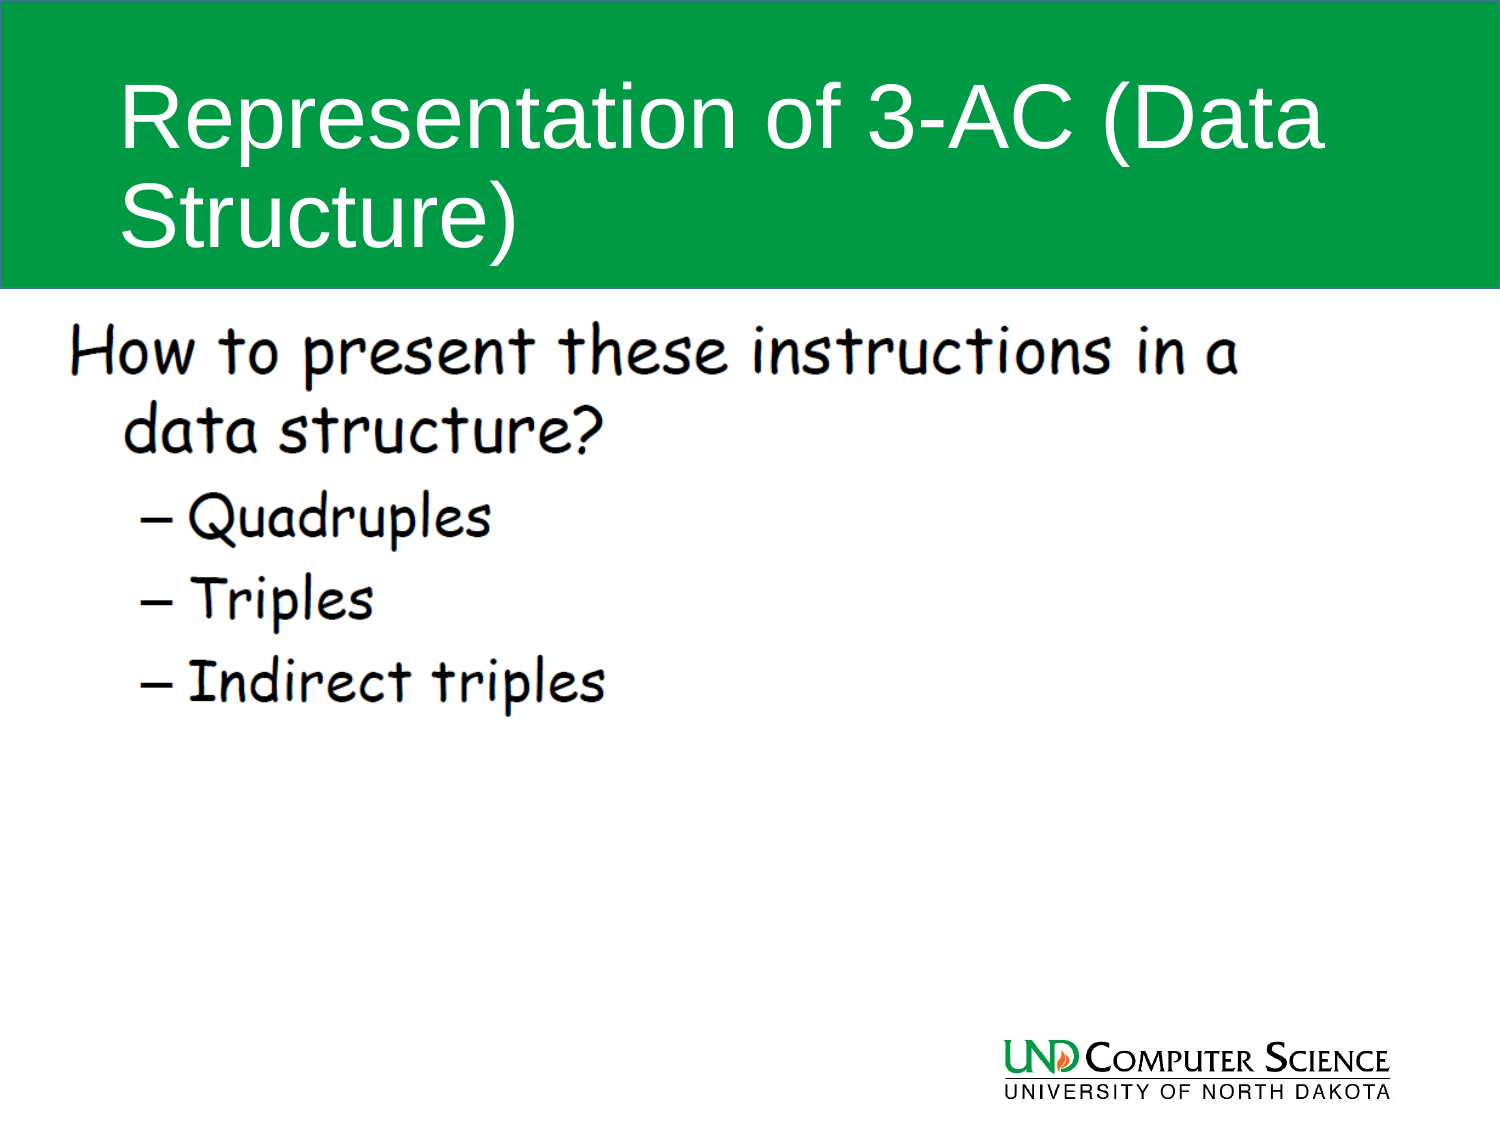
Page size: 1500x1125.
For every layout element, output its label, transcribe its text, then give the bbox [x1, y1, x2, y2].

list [33, 309, 1327, 755]
title Representation of 3-AC (Data Structure) [103, 59, 1397, 278]
picture [999, 1034, 1397, 1104]
